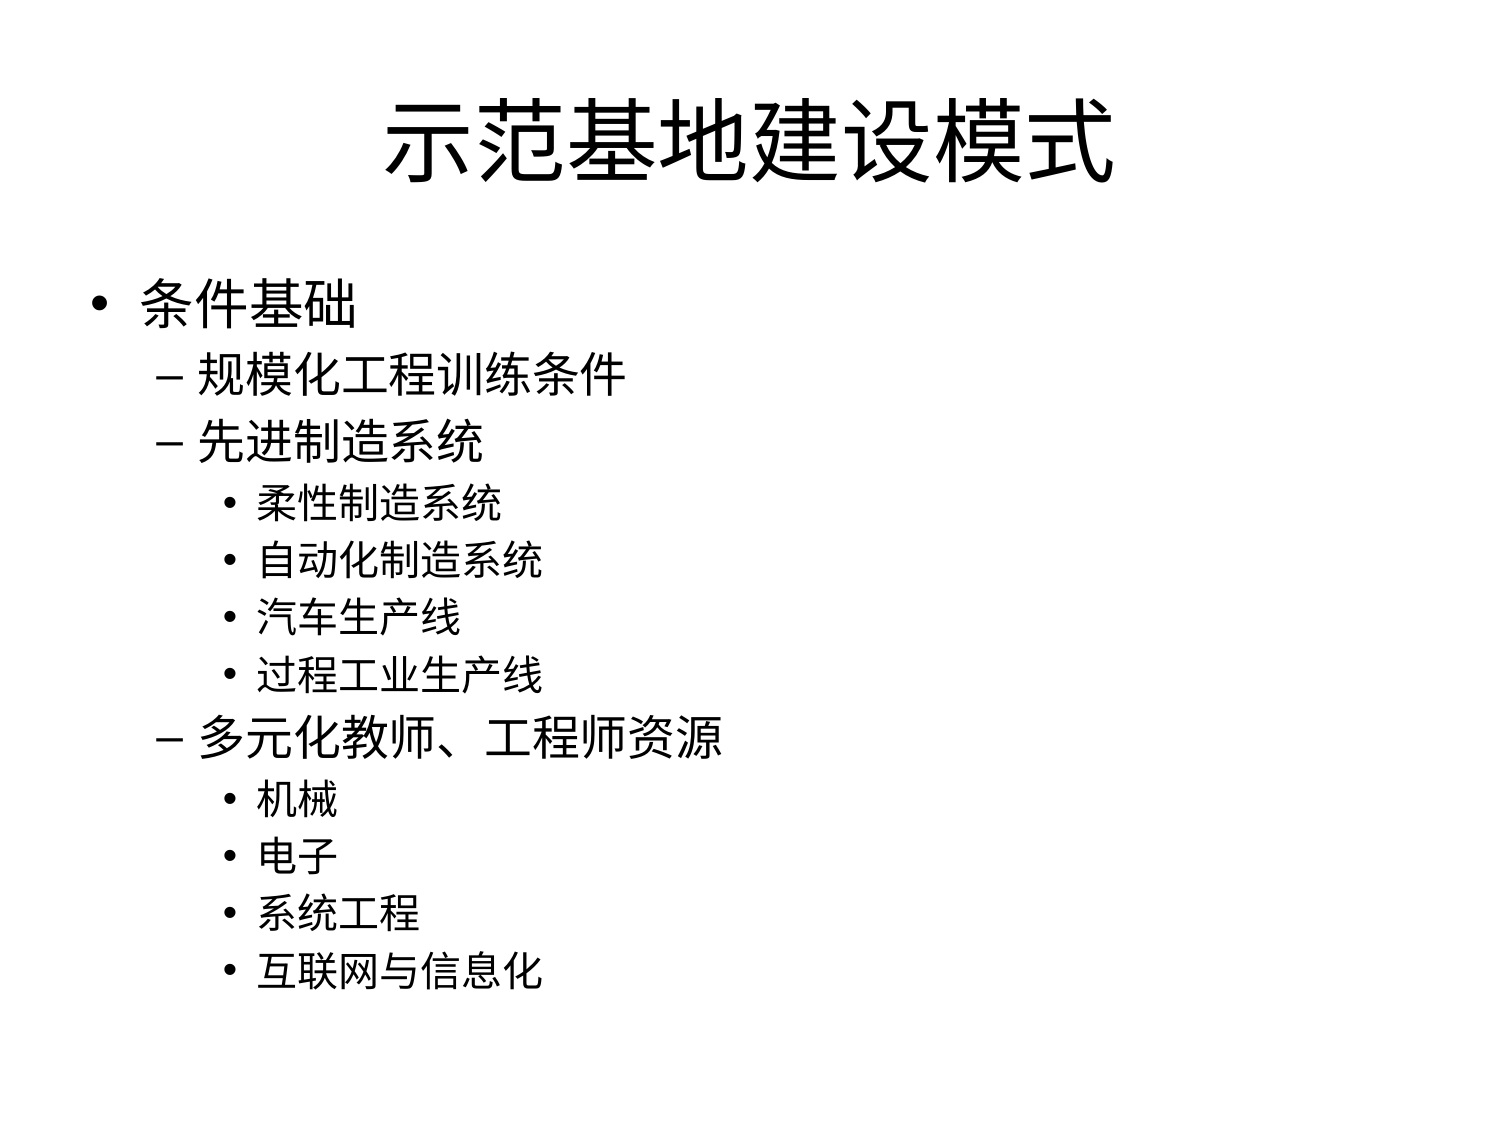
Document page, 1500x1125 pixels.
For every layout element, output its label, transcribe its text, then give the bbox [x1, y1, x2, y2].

list 条件基础 规模化工程训练条件 先进制造系统 柔性制造系统 自动化制造系统 汽车生产线 过程工业生产线 多元化教师、工程师资源 机械 电子 系统工程 互联网与信息化 [75, 262, 1425, 1005]
title 示范基地建设模式 [75, 45, 1425, 233]
